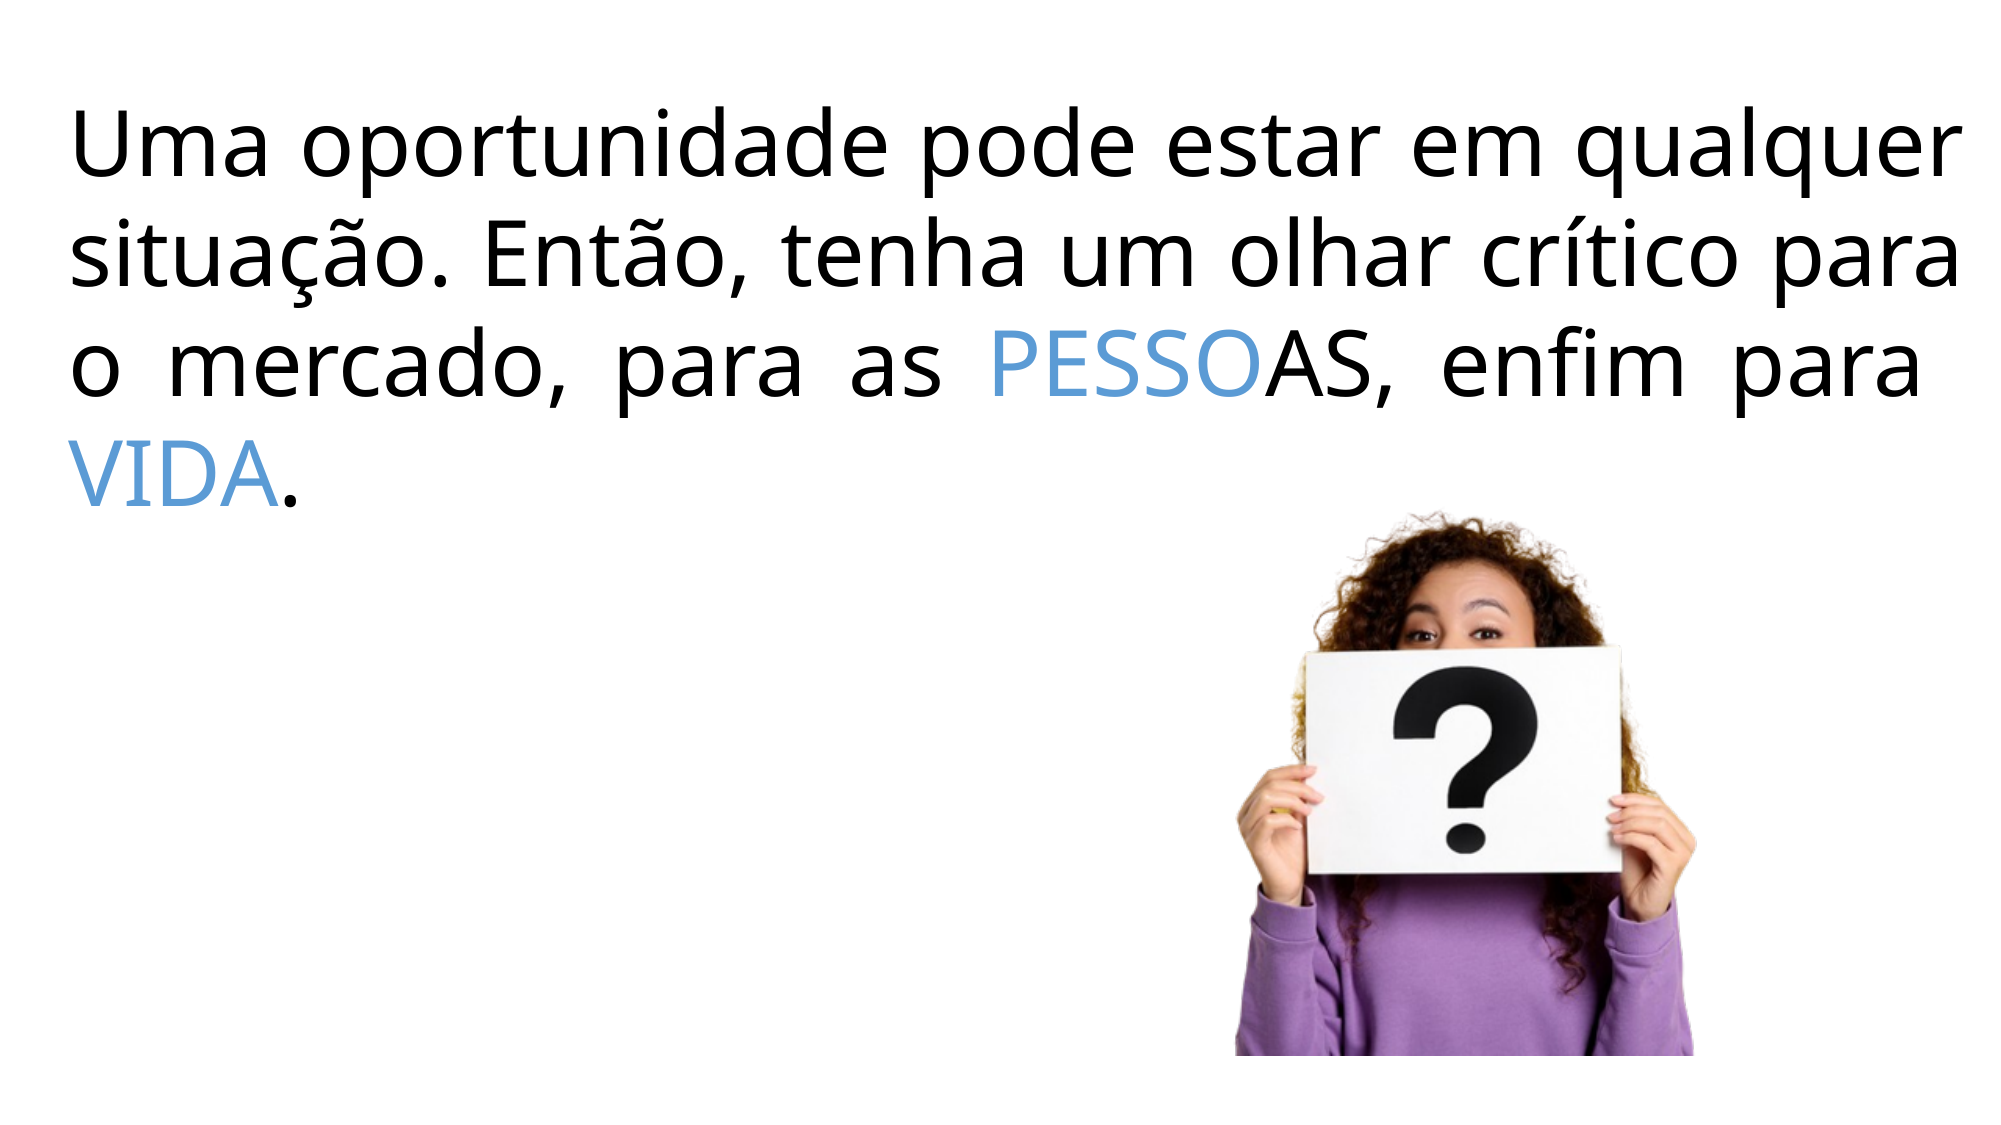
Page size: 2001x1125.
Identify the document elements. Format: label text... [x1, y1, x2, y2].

picture [934, 483, 2000, 1056]
text_box Uma oportunidade pode estar em qualquer situação. Então, tenha um olhar crítico para o mercado, para as PESSOAS, enfim para VIDA. [54, 77, 1982, 533]
